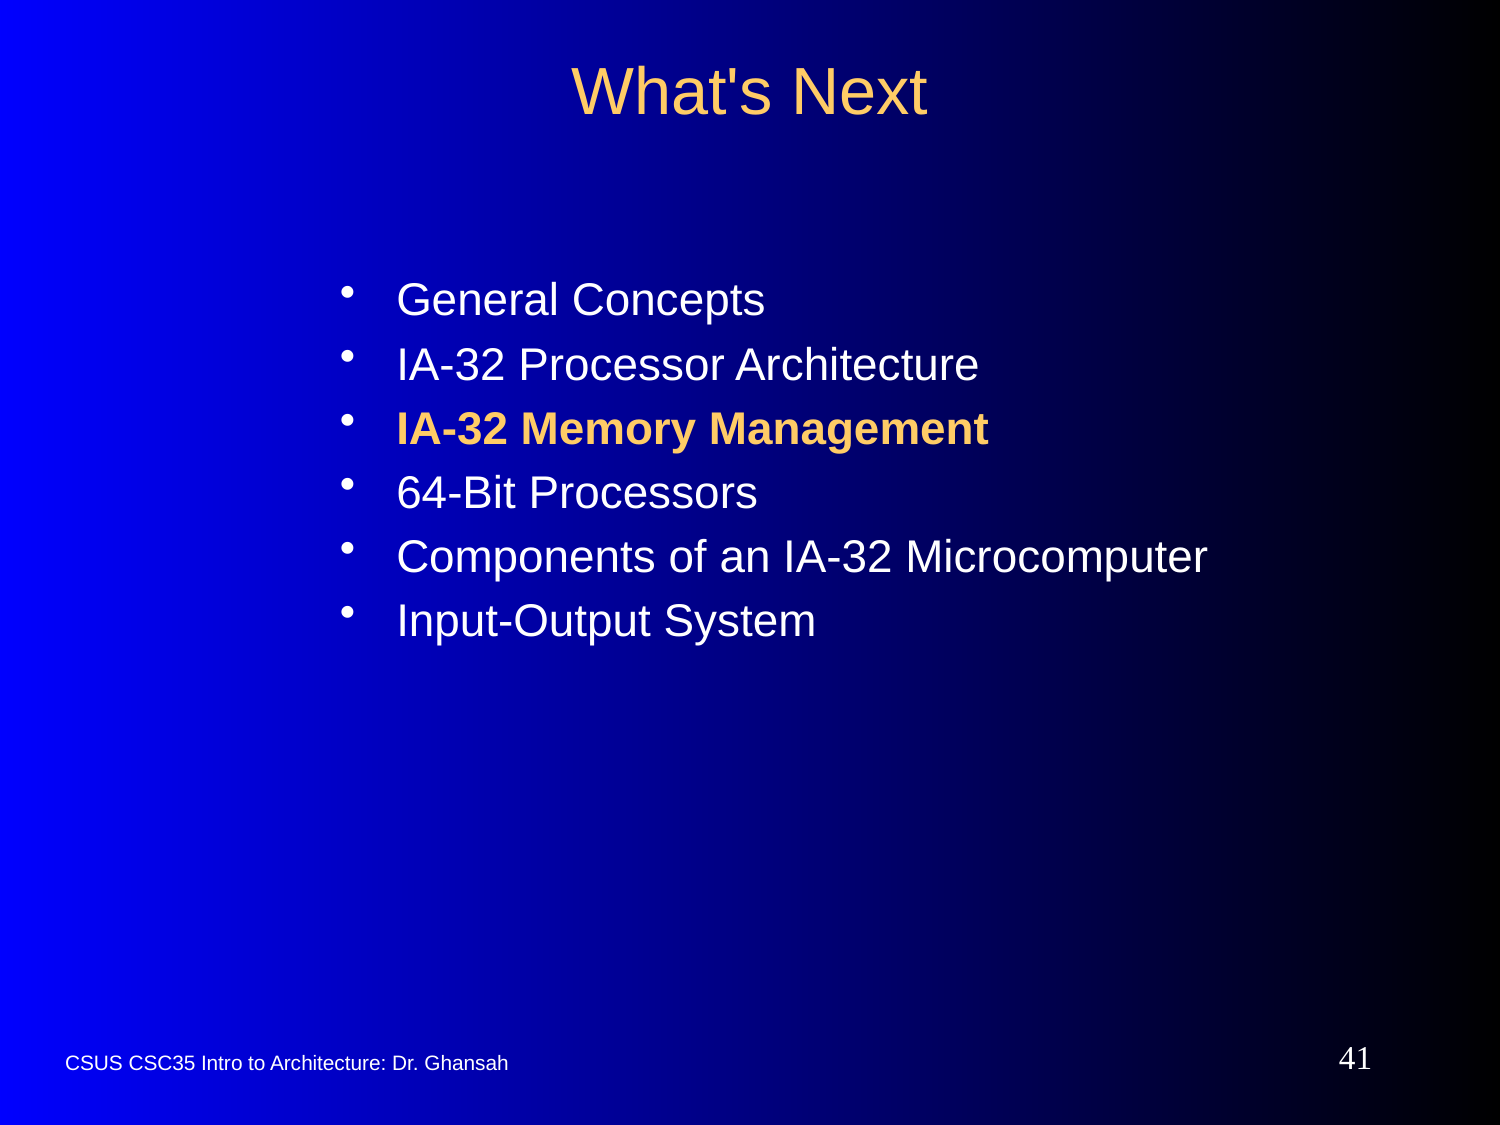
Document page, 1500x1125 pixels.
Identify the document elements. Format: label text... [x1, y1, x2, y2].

list General Concepts IA-32 Processor Architecture IA-32 Memory Management 64-Bit Processors Components of an IA-32 Microcomputer Input-Output System [324, 262, 1338, 750]
slide_number 41 [1224, 1025, 1388, 1088]
footer CSUS CSC35 Intro to Architecture: Dr. Ghansah [50, 1037, 825, 1088]
title What's Next [112, 37, 1388, 138]
